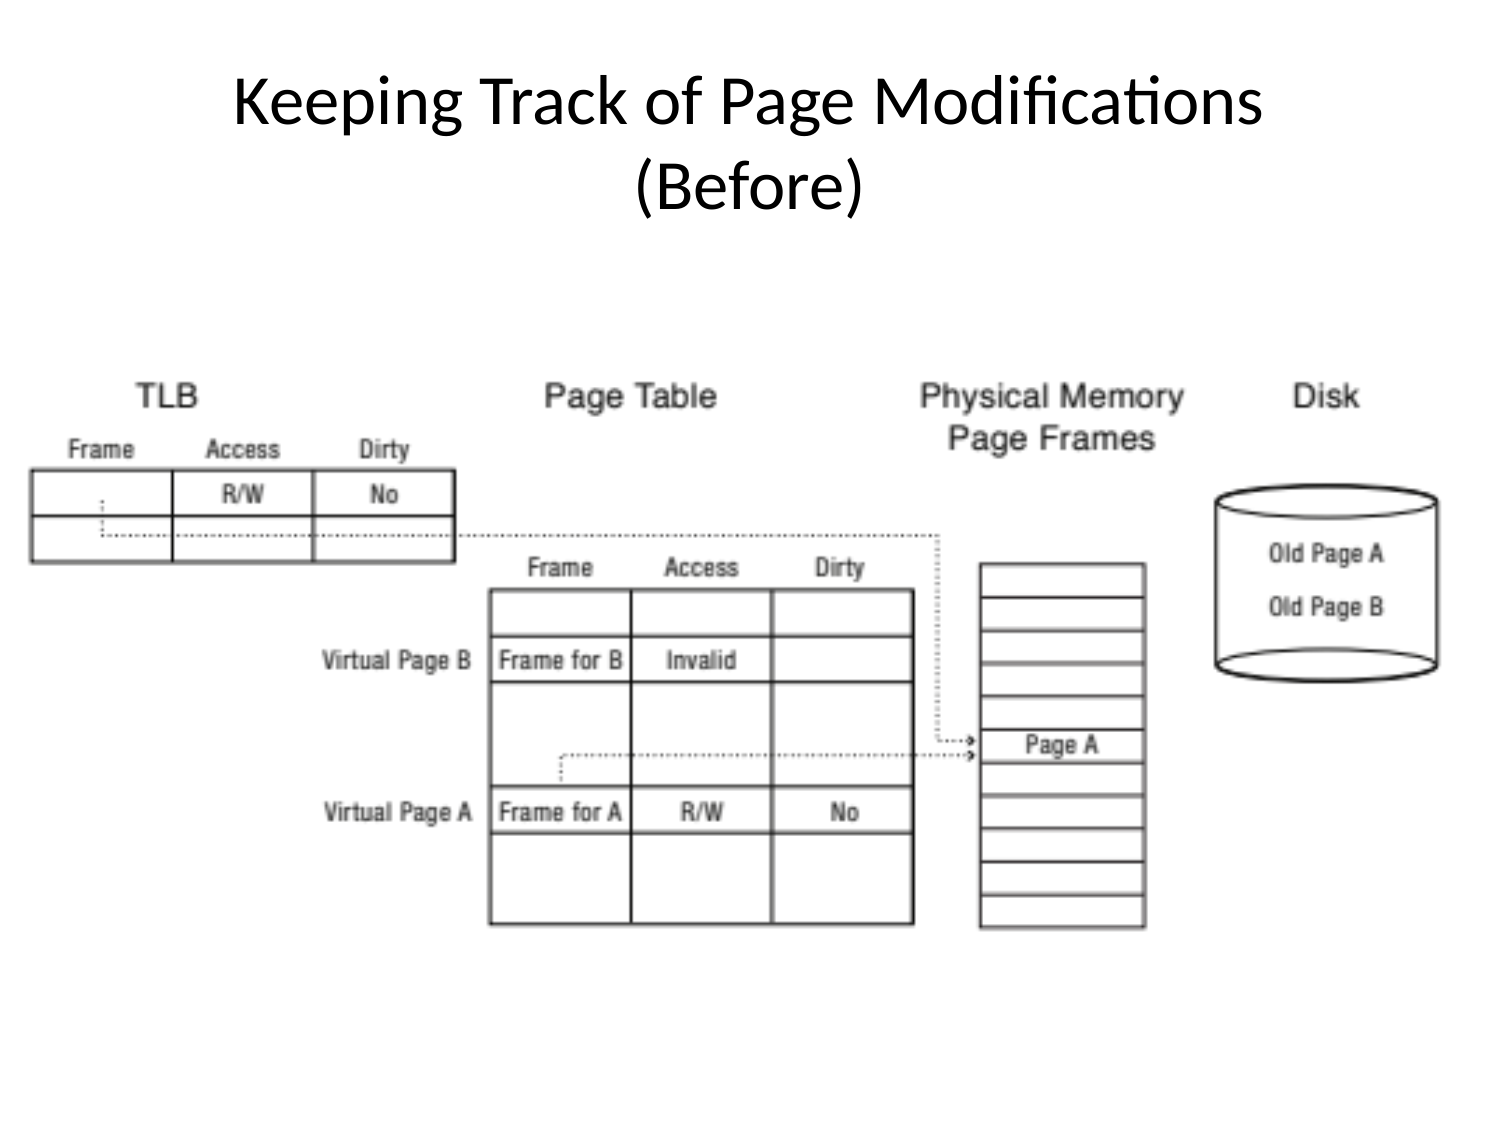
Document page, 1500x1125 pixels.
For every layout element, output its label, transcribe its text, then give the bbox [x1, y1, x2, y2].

title Keeping Track of Page Modifications (Before) [75, 45, 1425, 233]
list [0, 239, 1500, 1113]
